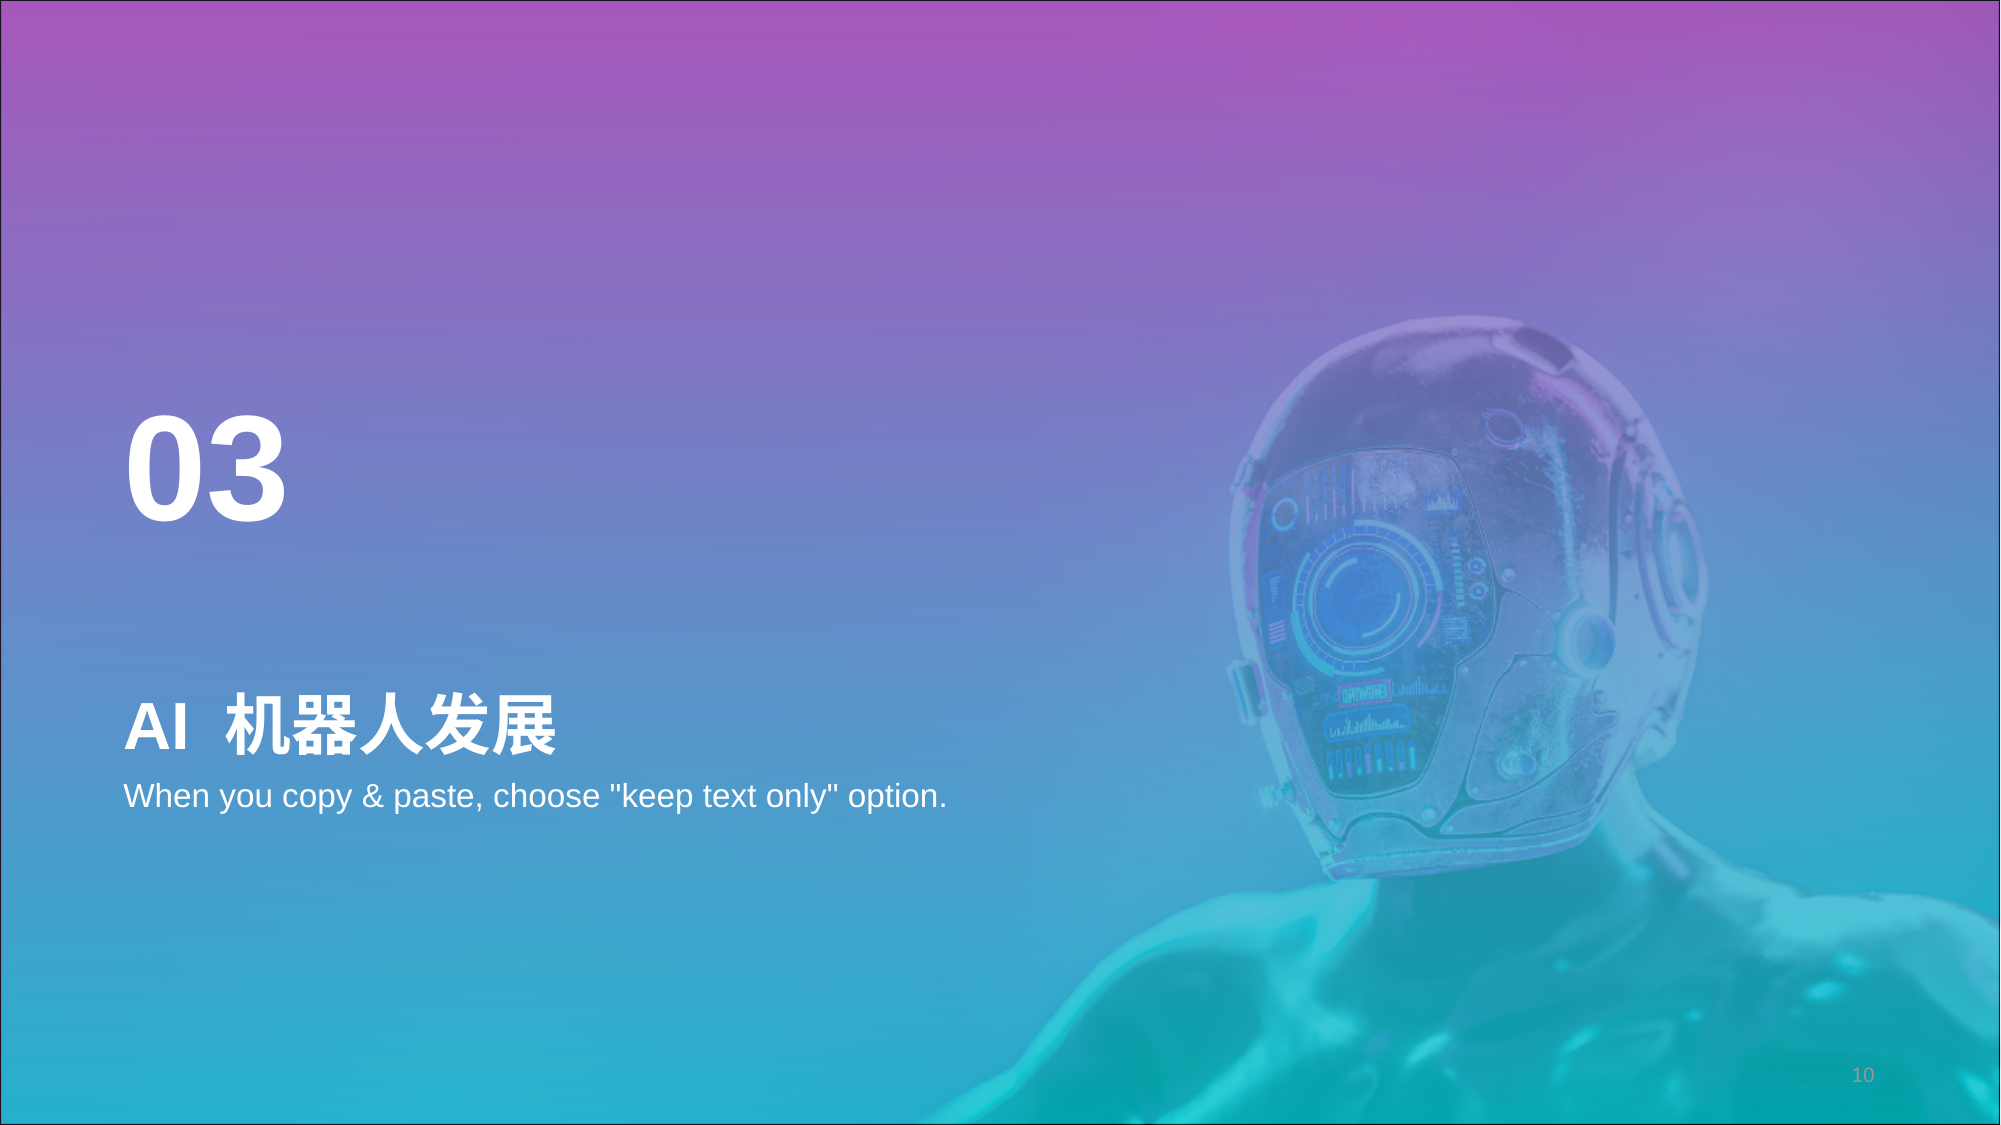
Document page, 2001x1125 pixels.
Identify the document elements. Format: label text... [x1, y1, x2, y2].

picture [0, 0, 2001, 1125]
slide_number 10 [1452, 1056, 1890, 1092]
list When you copy & paste, choose "keep text only" option. [108, 771, 1169, 824]
title AI 机器人发展 [108, 683, 1169, 771]
text_box 03 [108, 383, 1169, 561]
